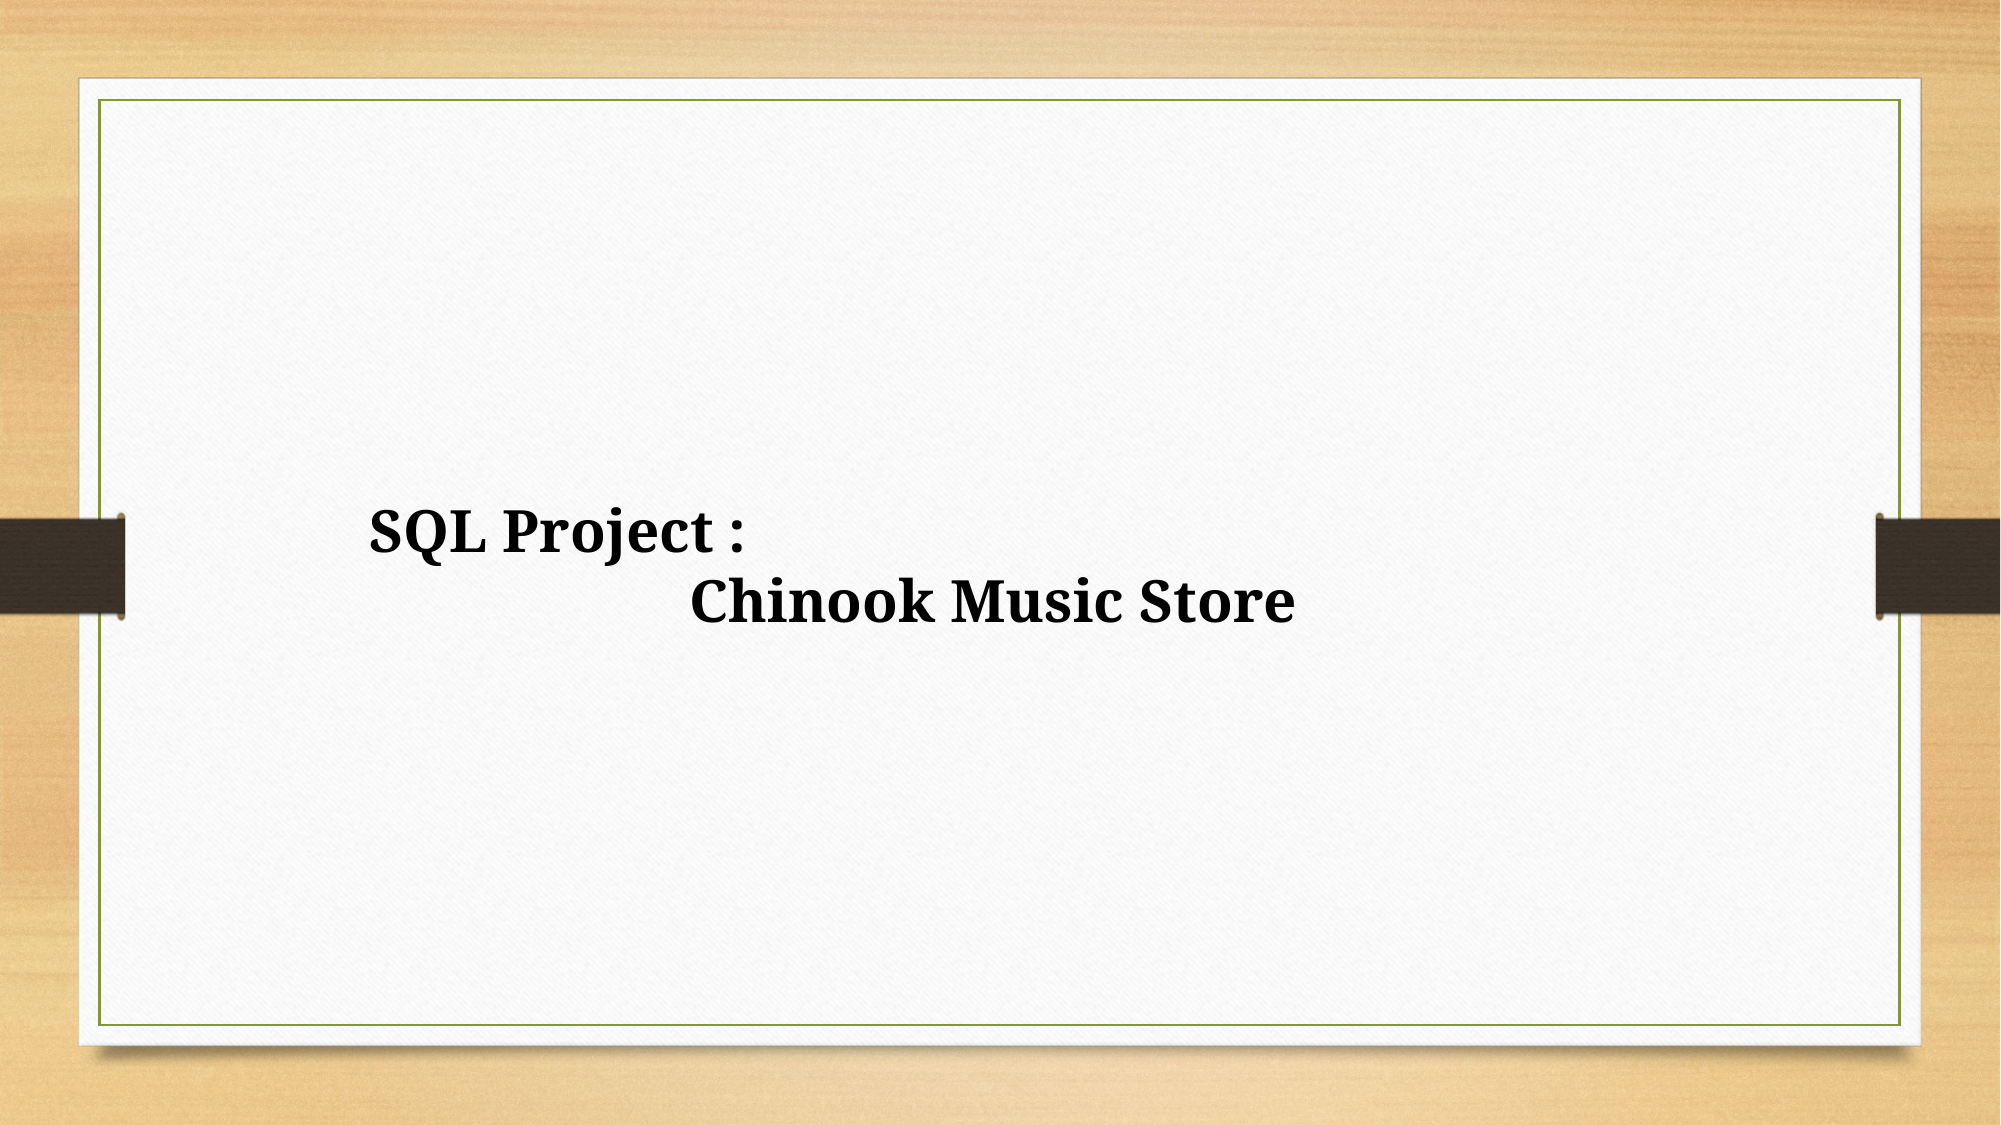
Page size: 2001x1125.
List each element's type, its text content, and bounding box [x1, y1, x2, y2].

text_box SQL Project : Chinook Music Store [354, 487, 1320, 642]
picture [0, 0, 2001, 1125]
